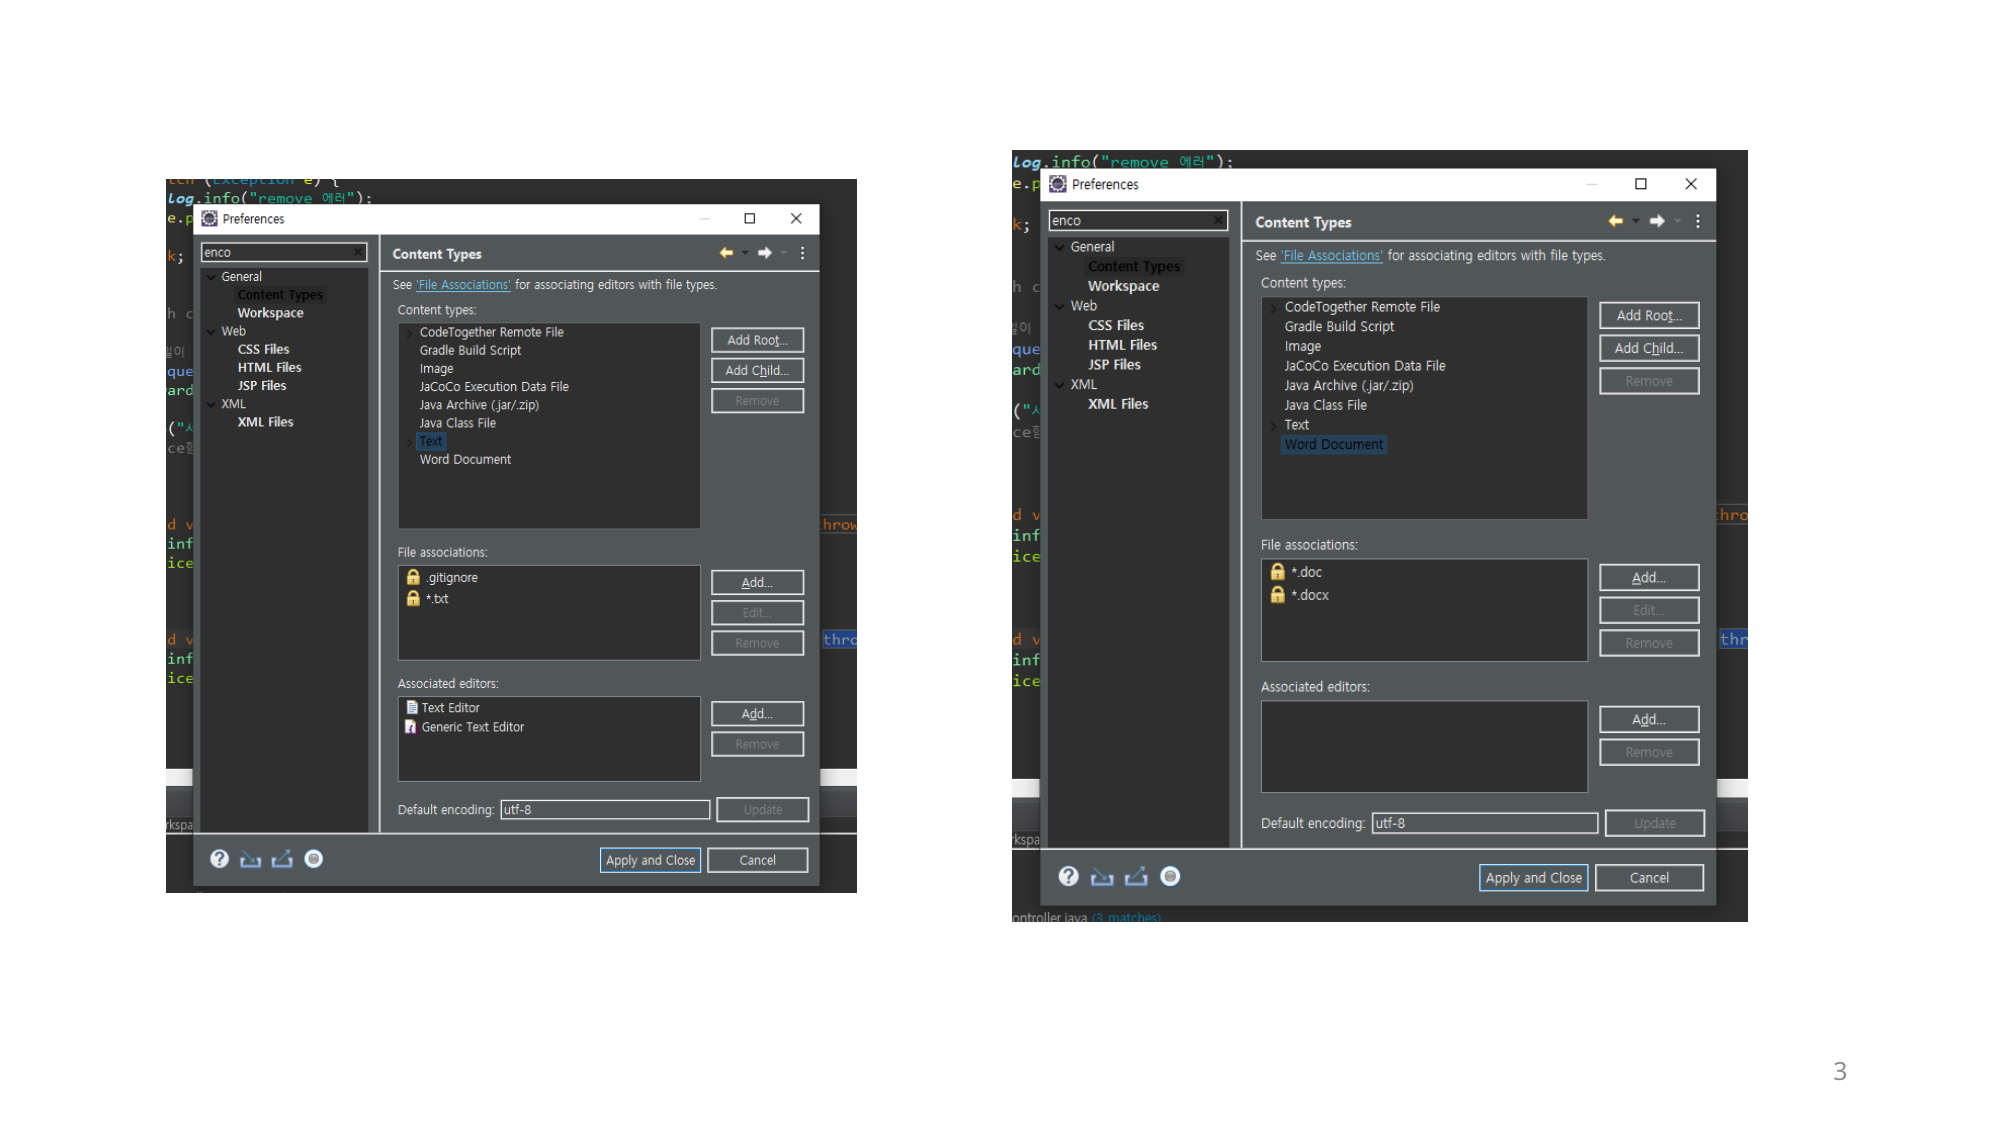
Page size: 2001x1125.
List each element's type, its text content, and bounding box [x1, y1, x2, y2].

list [166, 179, 857, 893]
slide_number 3 [1412, 1042, 1863, 1103]
picture [1012, 150, 1748, 922]
